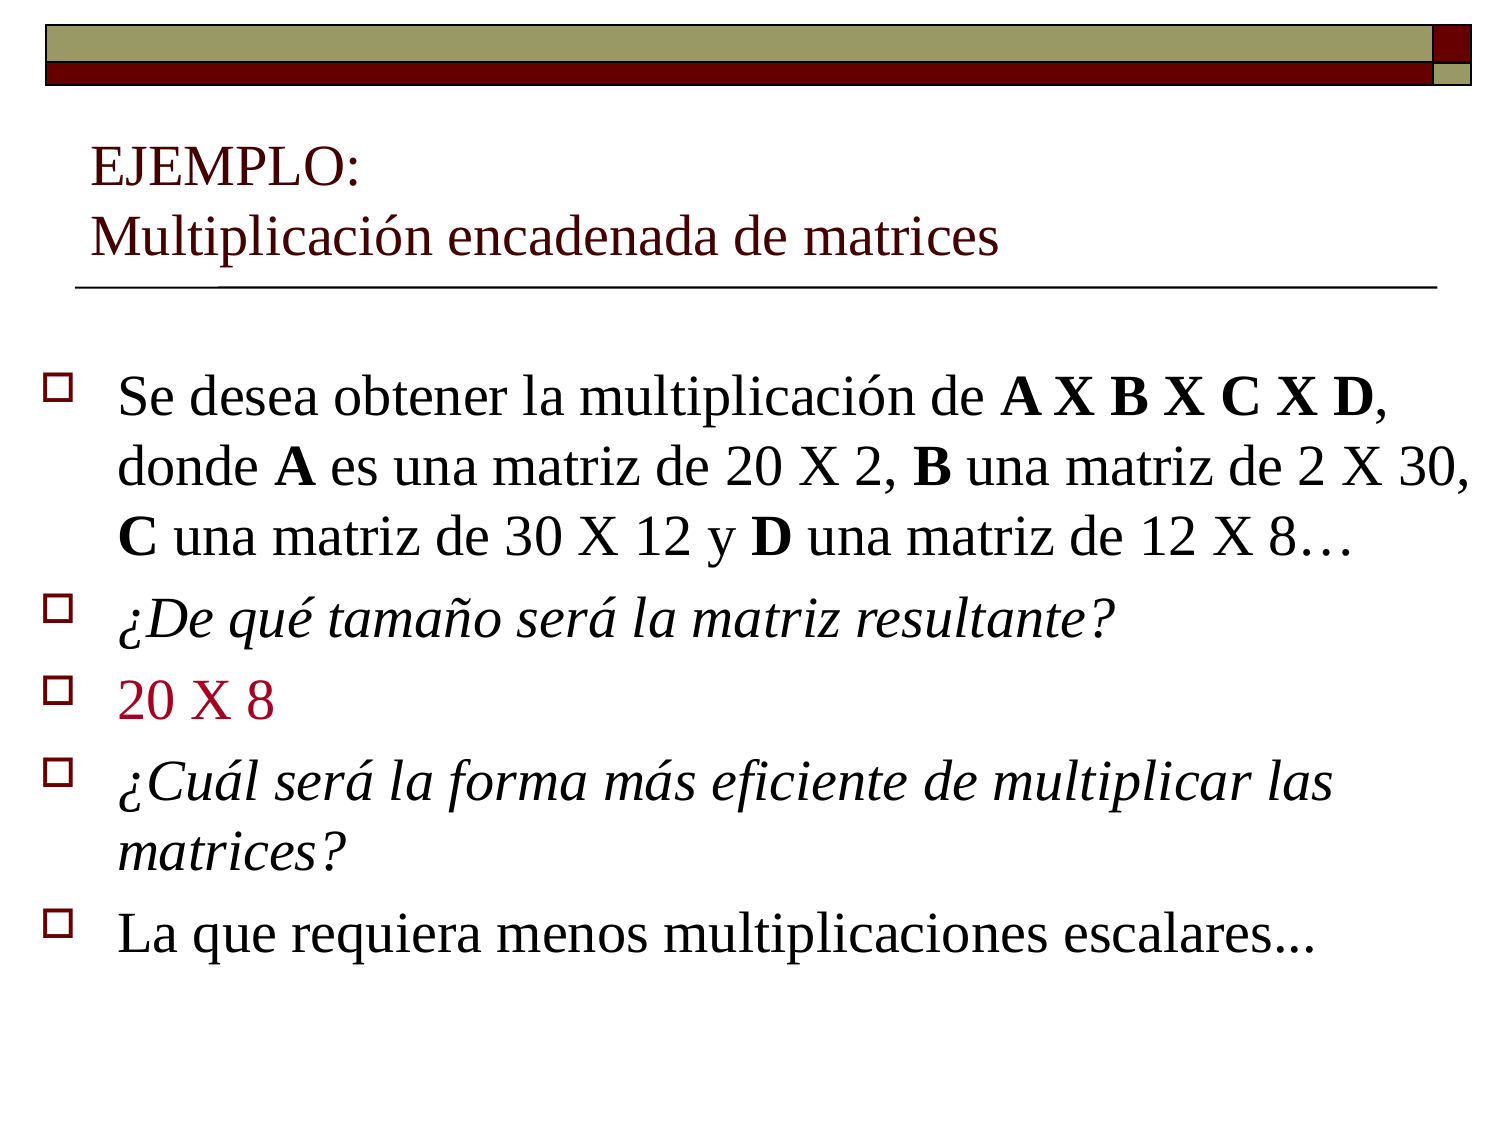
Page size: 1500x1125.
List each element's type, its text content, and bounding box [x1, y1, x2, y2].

list Se desea obtener la multiplicación de A X B X C X D, donde A es una matriz de 20 X 2, B una matriz de 2 X 30, C una matriz de 30 X 12 y D una matriz de 12 X 8… ¿De qué tamaño será la matriz resultante? 20 X 8 ¿Cuál será la forma más eficiente de multiplicar las matrices? La que requiera menos multiplicaciones escalares... [24, 350, 1488, 1025]
title EJEMPLO: Multiplicación encadenada de matrices [75, 87, 1425, 275]
